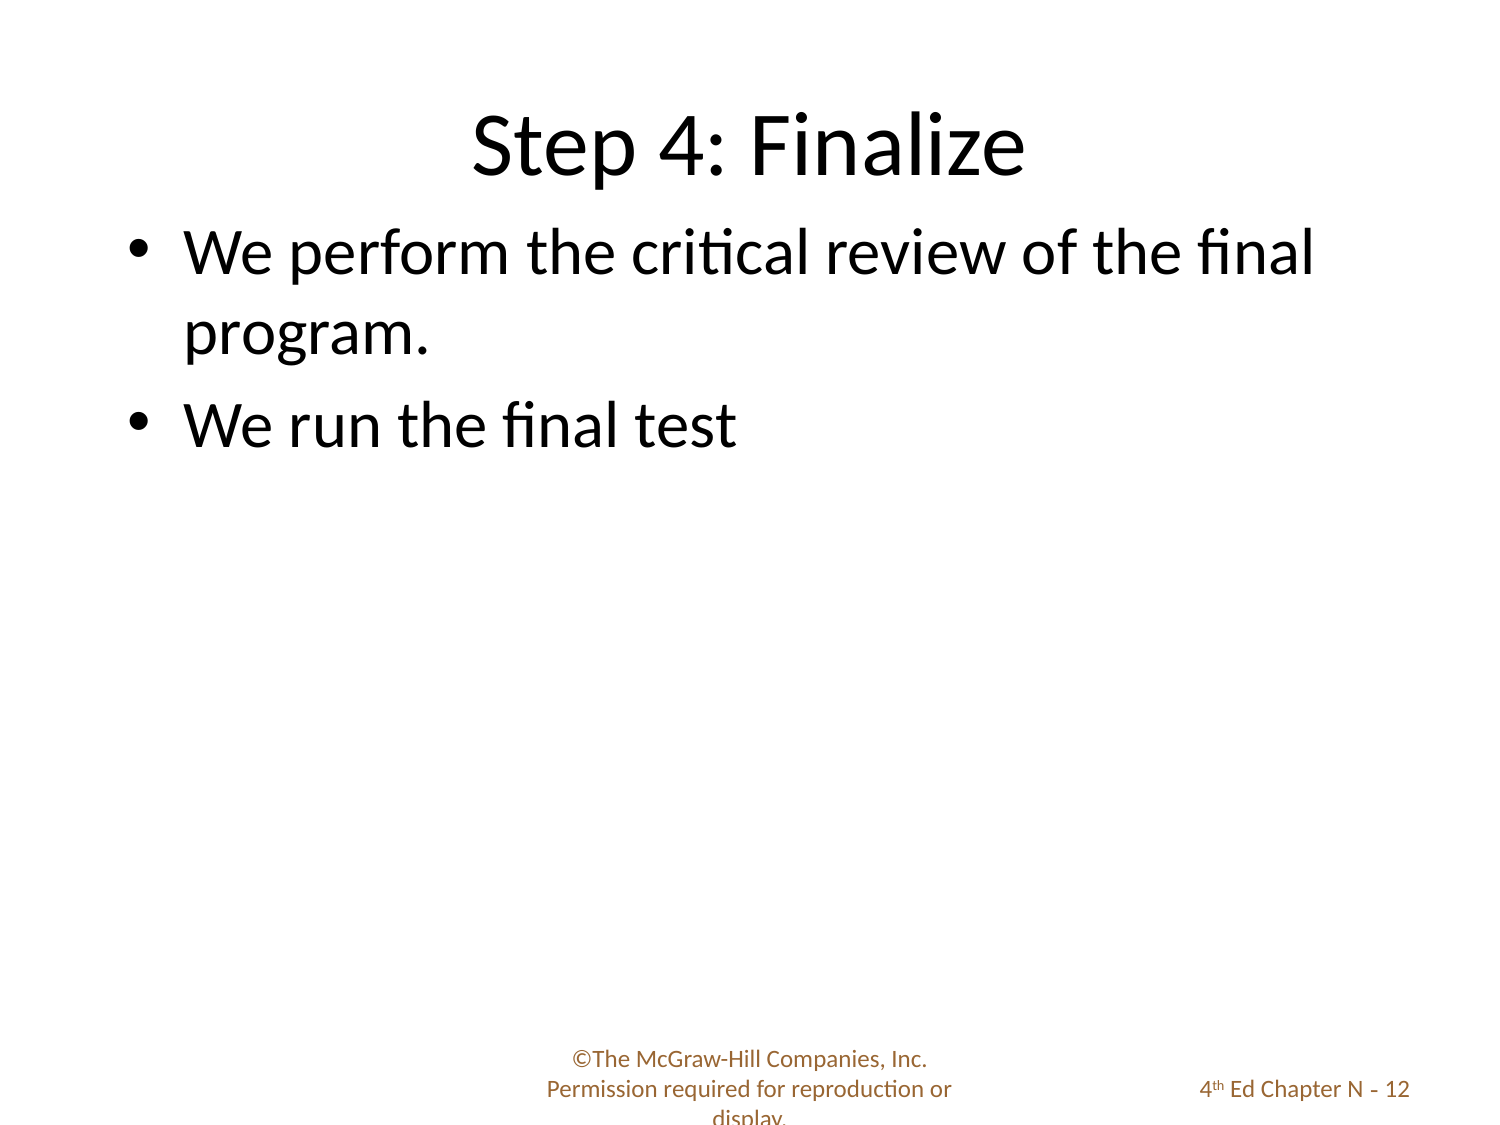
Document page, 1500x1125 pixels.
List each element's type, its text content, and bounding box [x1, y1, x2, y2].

list We perform the critical review of the final program. We run the final test [112, 200, 1388, 1009]
title Step 4: Finalize [75, 45, 1425, 233]
footer ©The McGraw-Hill Companies, Inc. Permission required for reproduction or display. [512, 1042, 988, 1103]
slide_number 4th Ed Chapter N - 12 [1074, 1042, 1425, 1103]
